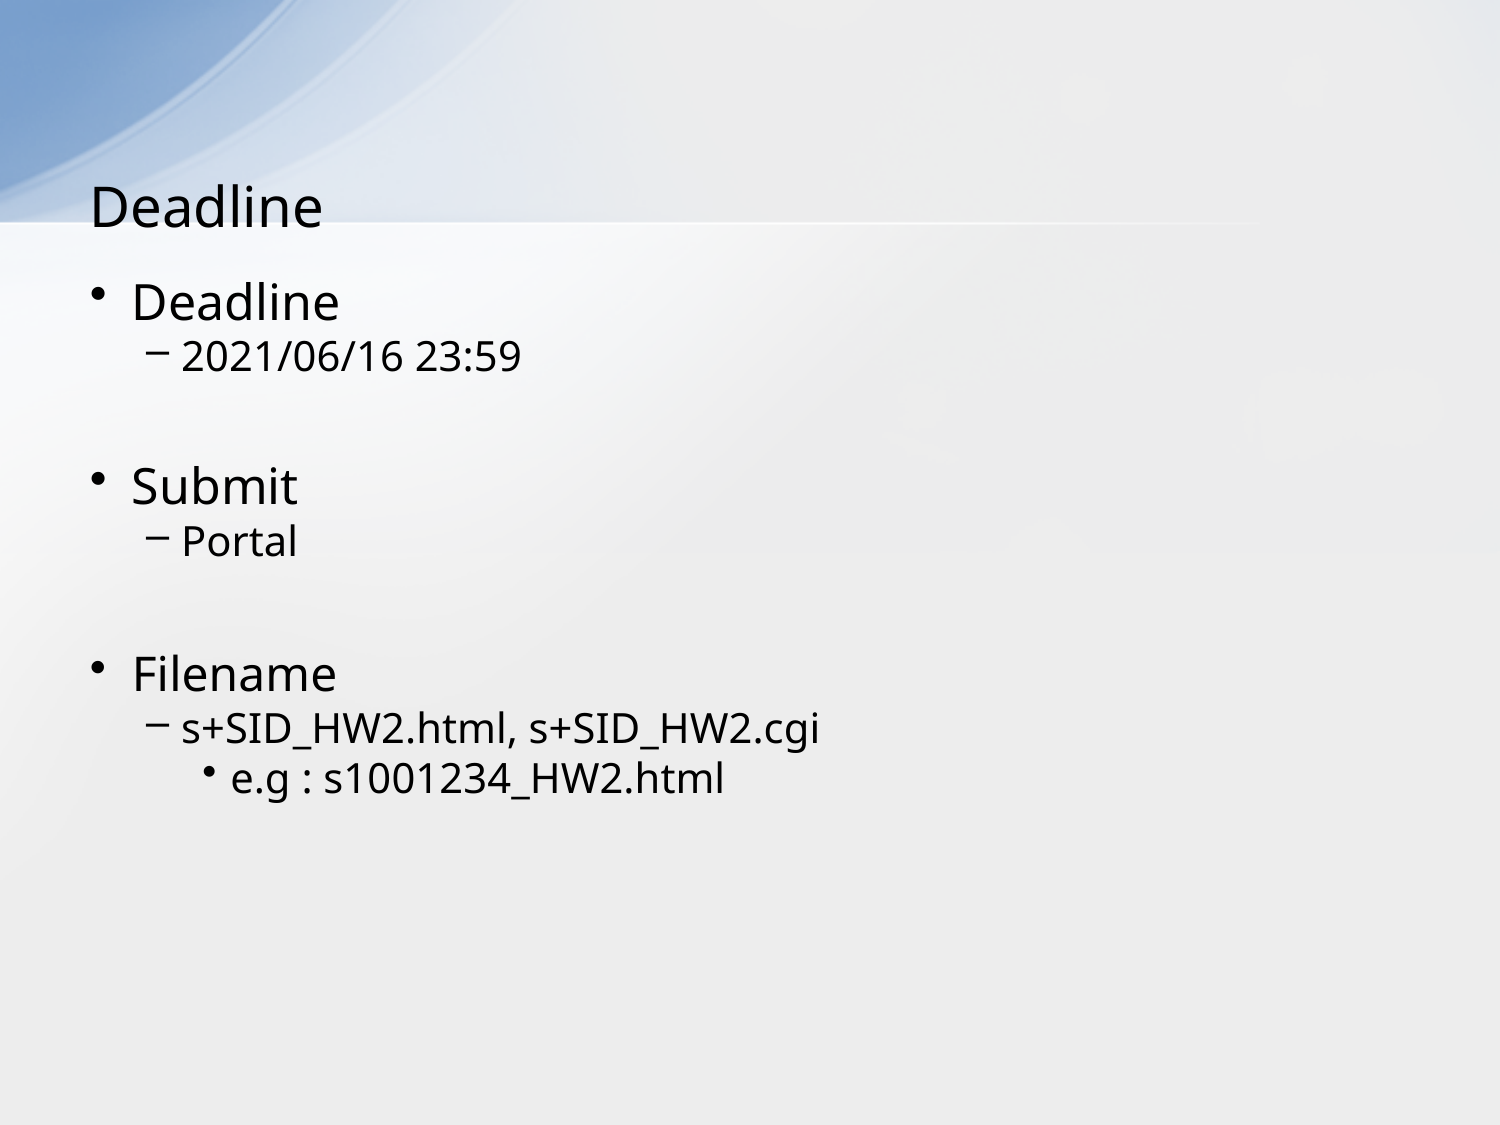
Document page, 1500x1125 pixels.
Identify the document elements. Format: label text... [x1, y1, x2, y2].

title Deadline [75, 58, 1425, 247]
list Deadline 2021/06/16 23:59 Submit Portal Filename s+SID_HW2.html, s+SID_HW2.cgi e.g : s1001234_HW2.html [75, 262, 1425, 1005]
picture [0, 0, 1500, 1125]
